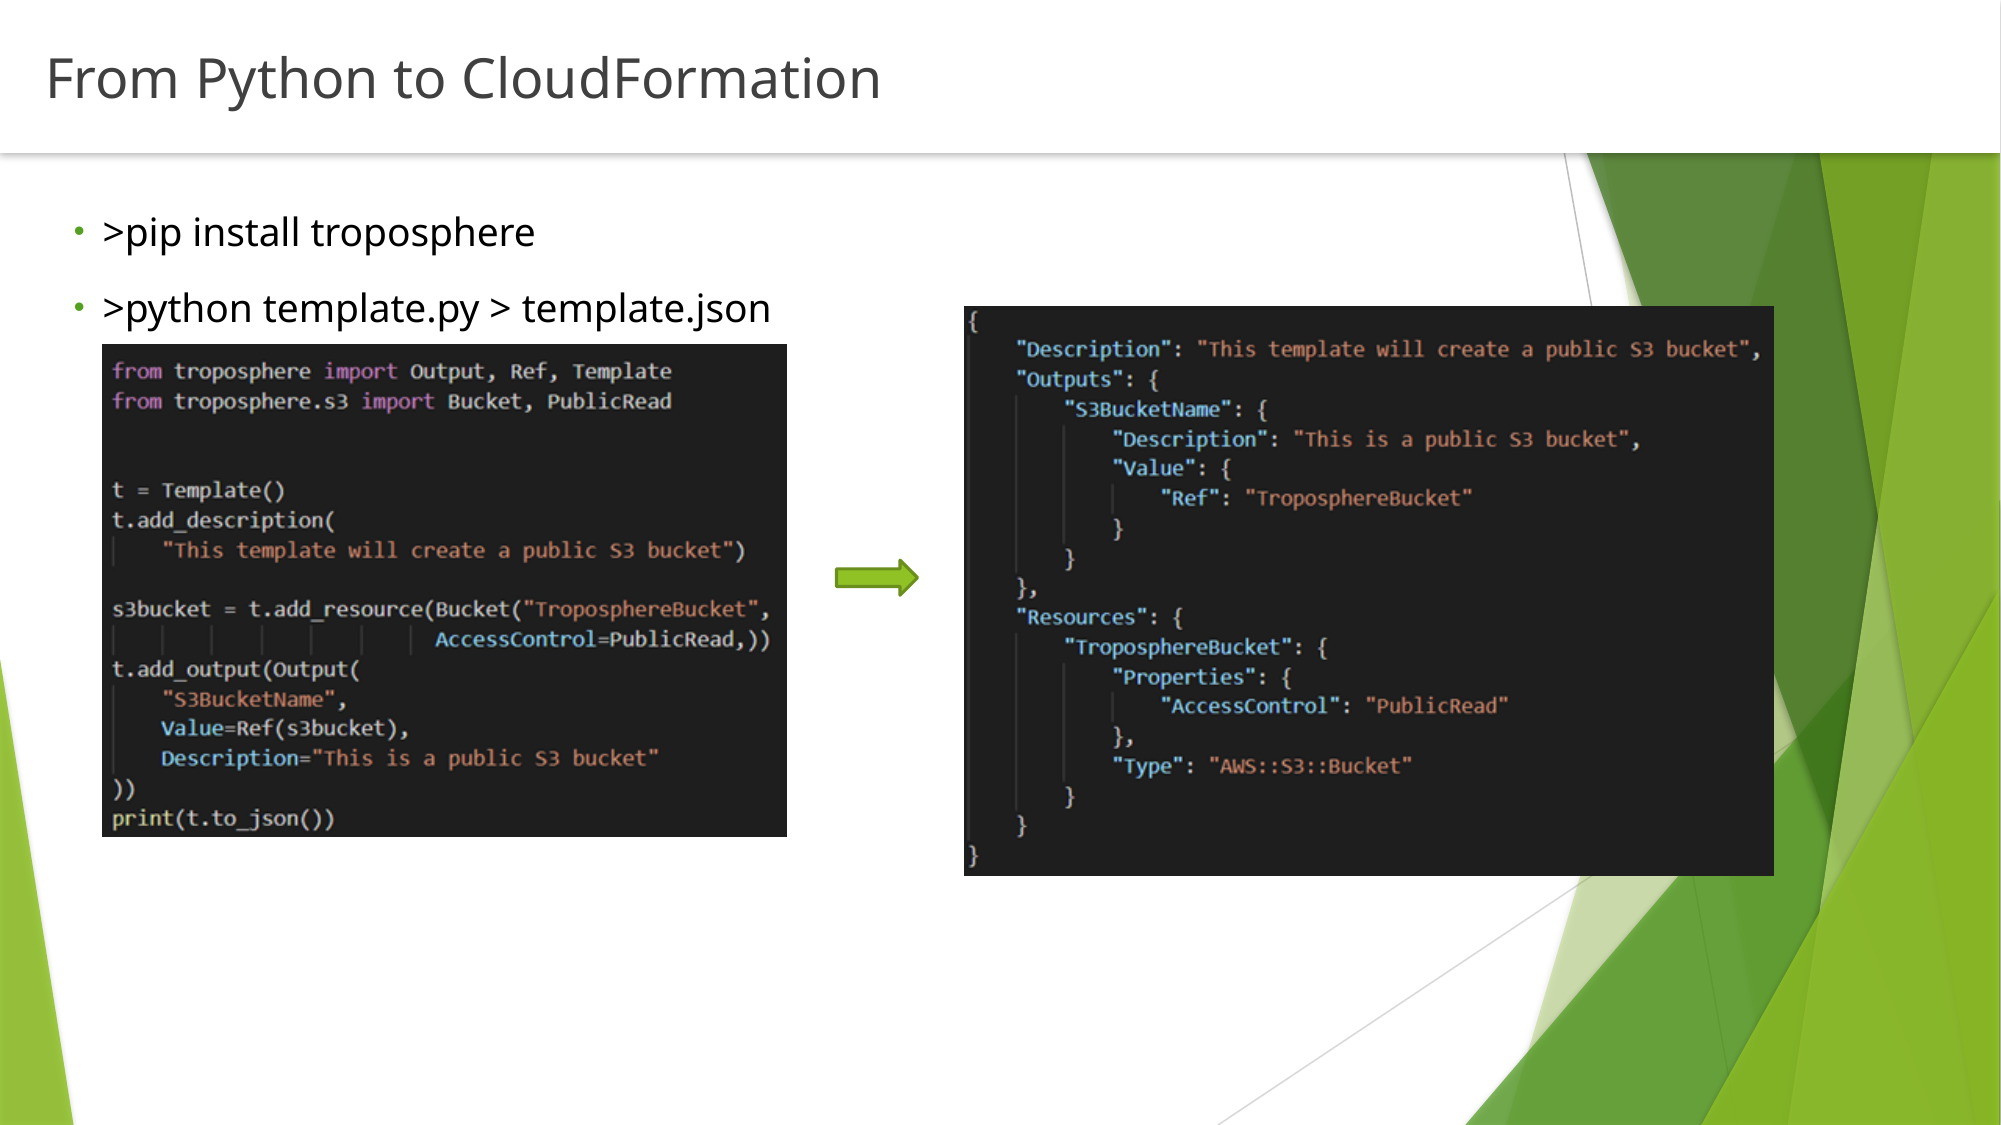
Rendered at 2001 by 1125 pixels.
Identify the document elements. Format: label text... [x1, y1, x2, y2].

picture [963, 305, 1775, 876]
list From Python to CloudFormation [0, 0, 2000, 153]
list >pip install troposphere >python template.py > template.json [62, 192, 1887, 933]
picture [101, 344, 788, 838]
